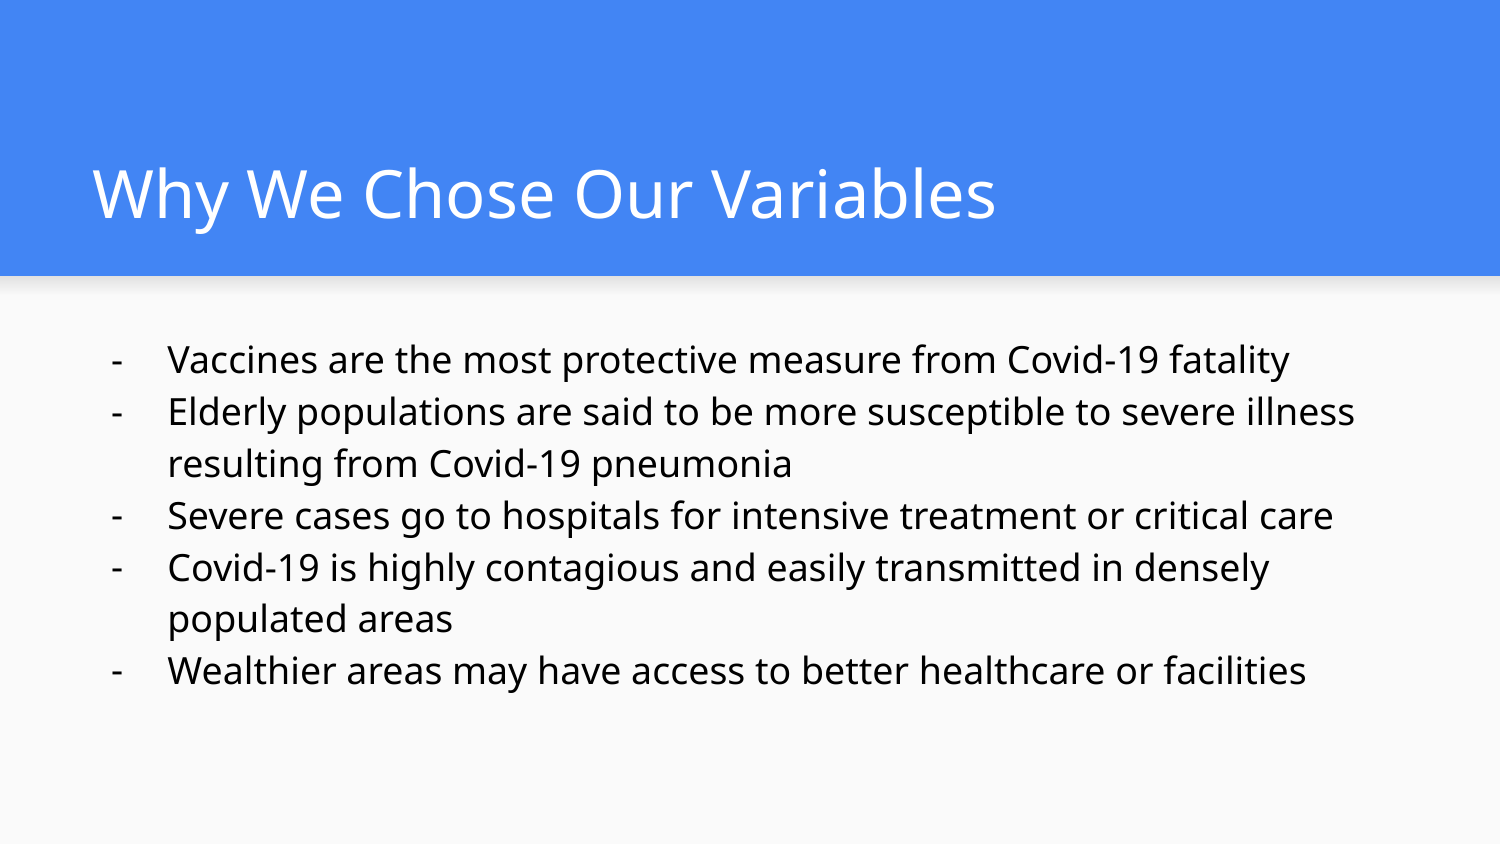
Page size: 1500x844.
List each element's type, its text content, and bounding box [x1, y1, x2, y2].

list Vaccines are the most protective measure from Covid-19 fatality Elderly populations are said to be more susceptible to severe illness resulting from Covid-19 pneumonia Severe cases go to hospitals for intensive treatment or critical care Covid-19 is highly contagious and easily transmitted in densely populated areas Wealthier areas may have access to better healthcare or facilities [77, 314, 1427, 760]
title Why We Chose Our Variables [77, 121, 1427, 248]
